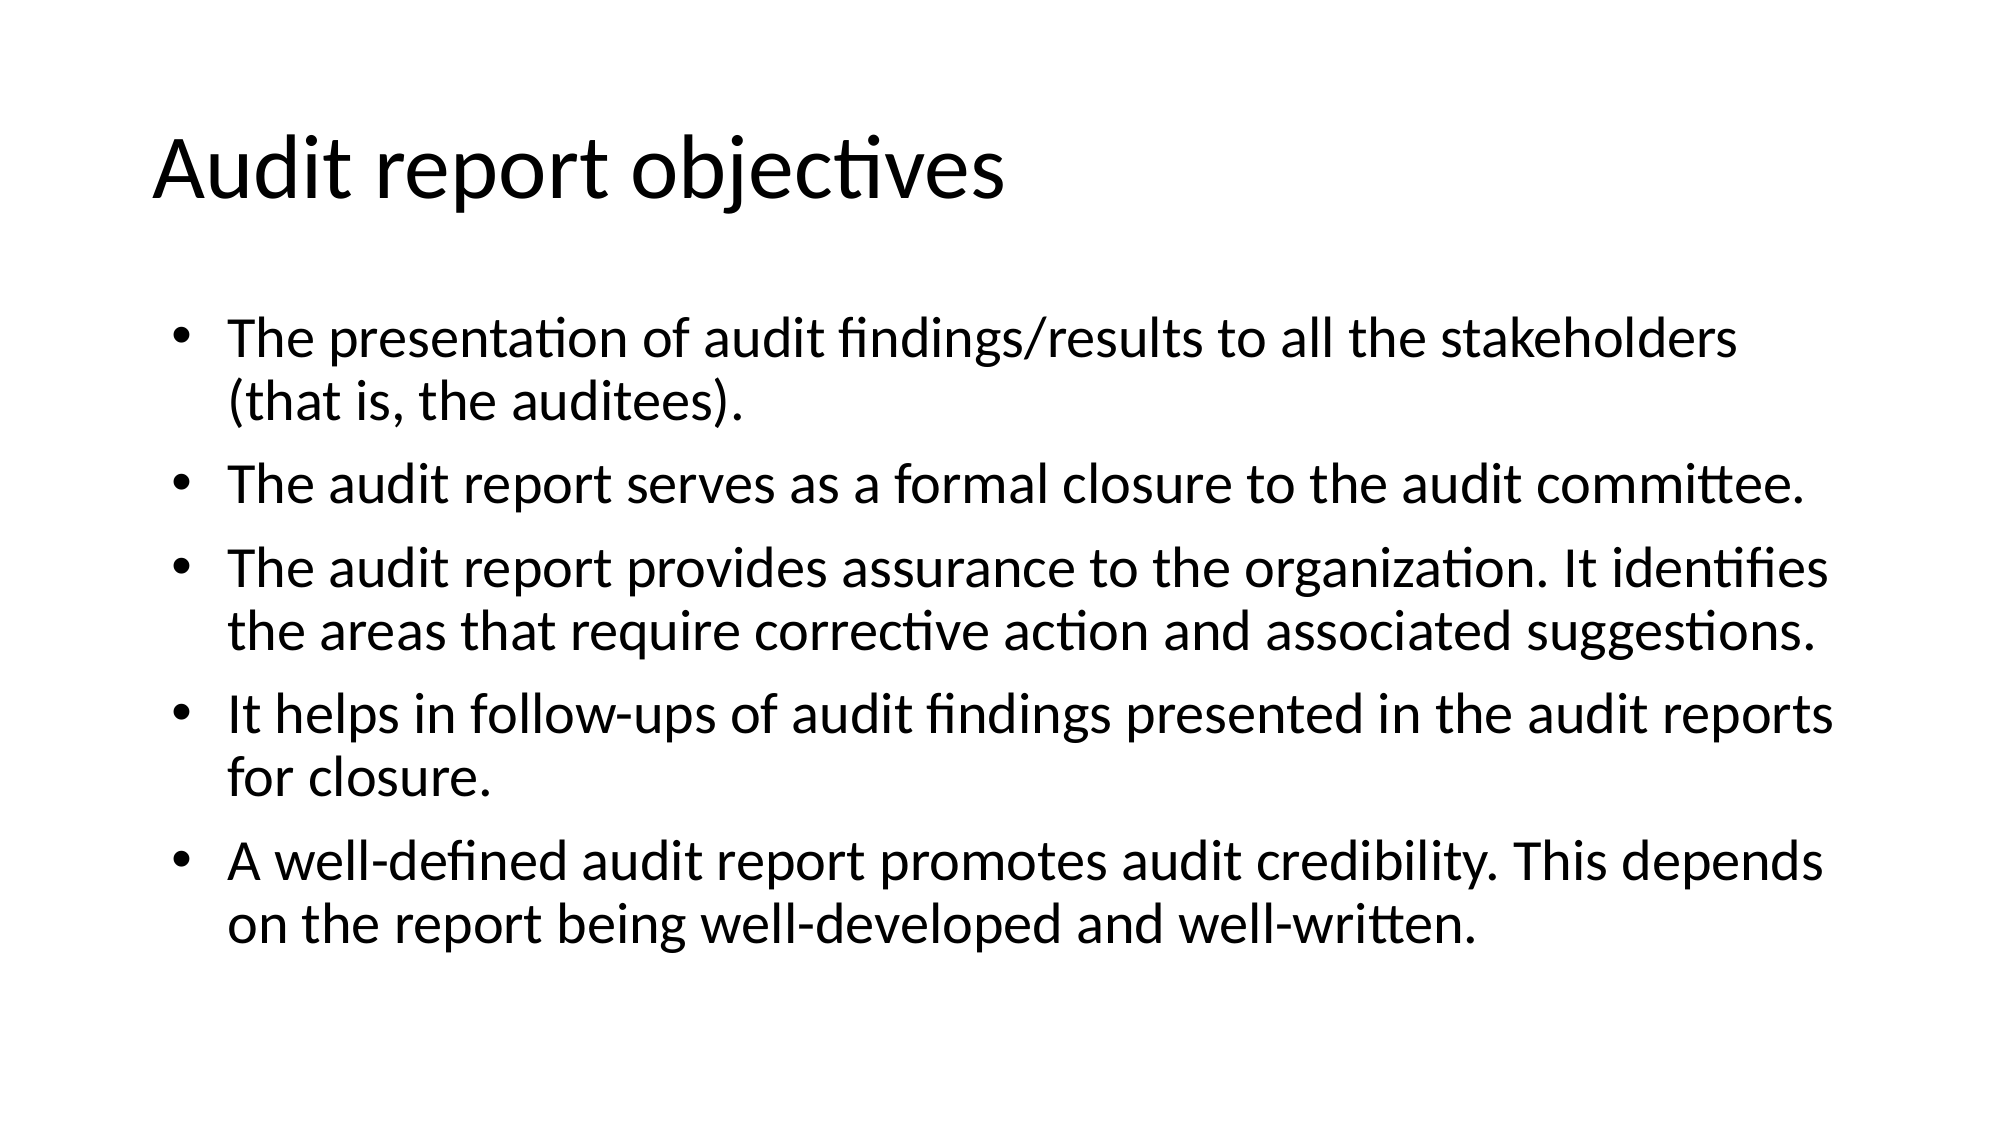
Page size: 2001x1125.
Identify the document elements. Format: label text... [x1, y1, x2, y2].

title Audit report objectives [137, 59, 1863, 278]
list The presentation of audit findings/results to all the stakeholders (that is, the auditees). The audit report serves as a formal closure to the audit committee. The audit report provides assurance to the organization. It identifies the areas that require corrective action and associated suggestions. It helps in follow-ups of audit findings presented in the audit reports for closure. A well-defined audit report promotes audit credibility. This depends on the report being well-developed and well-written. [137, 299, 1863, 1079]
